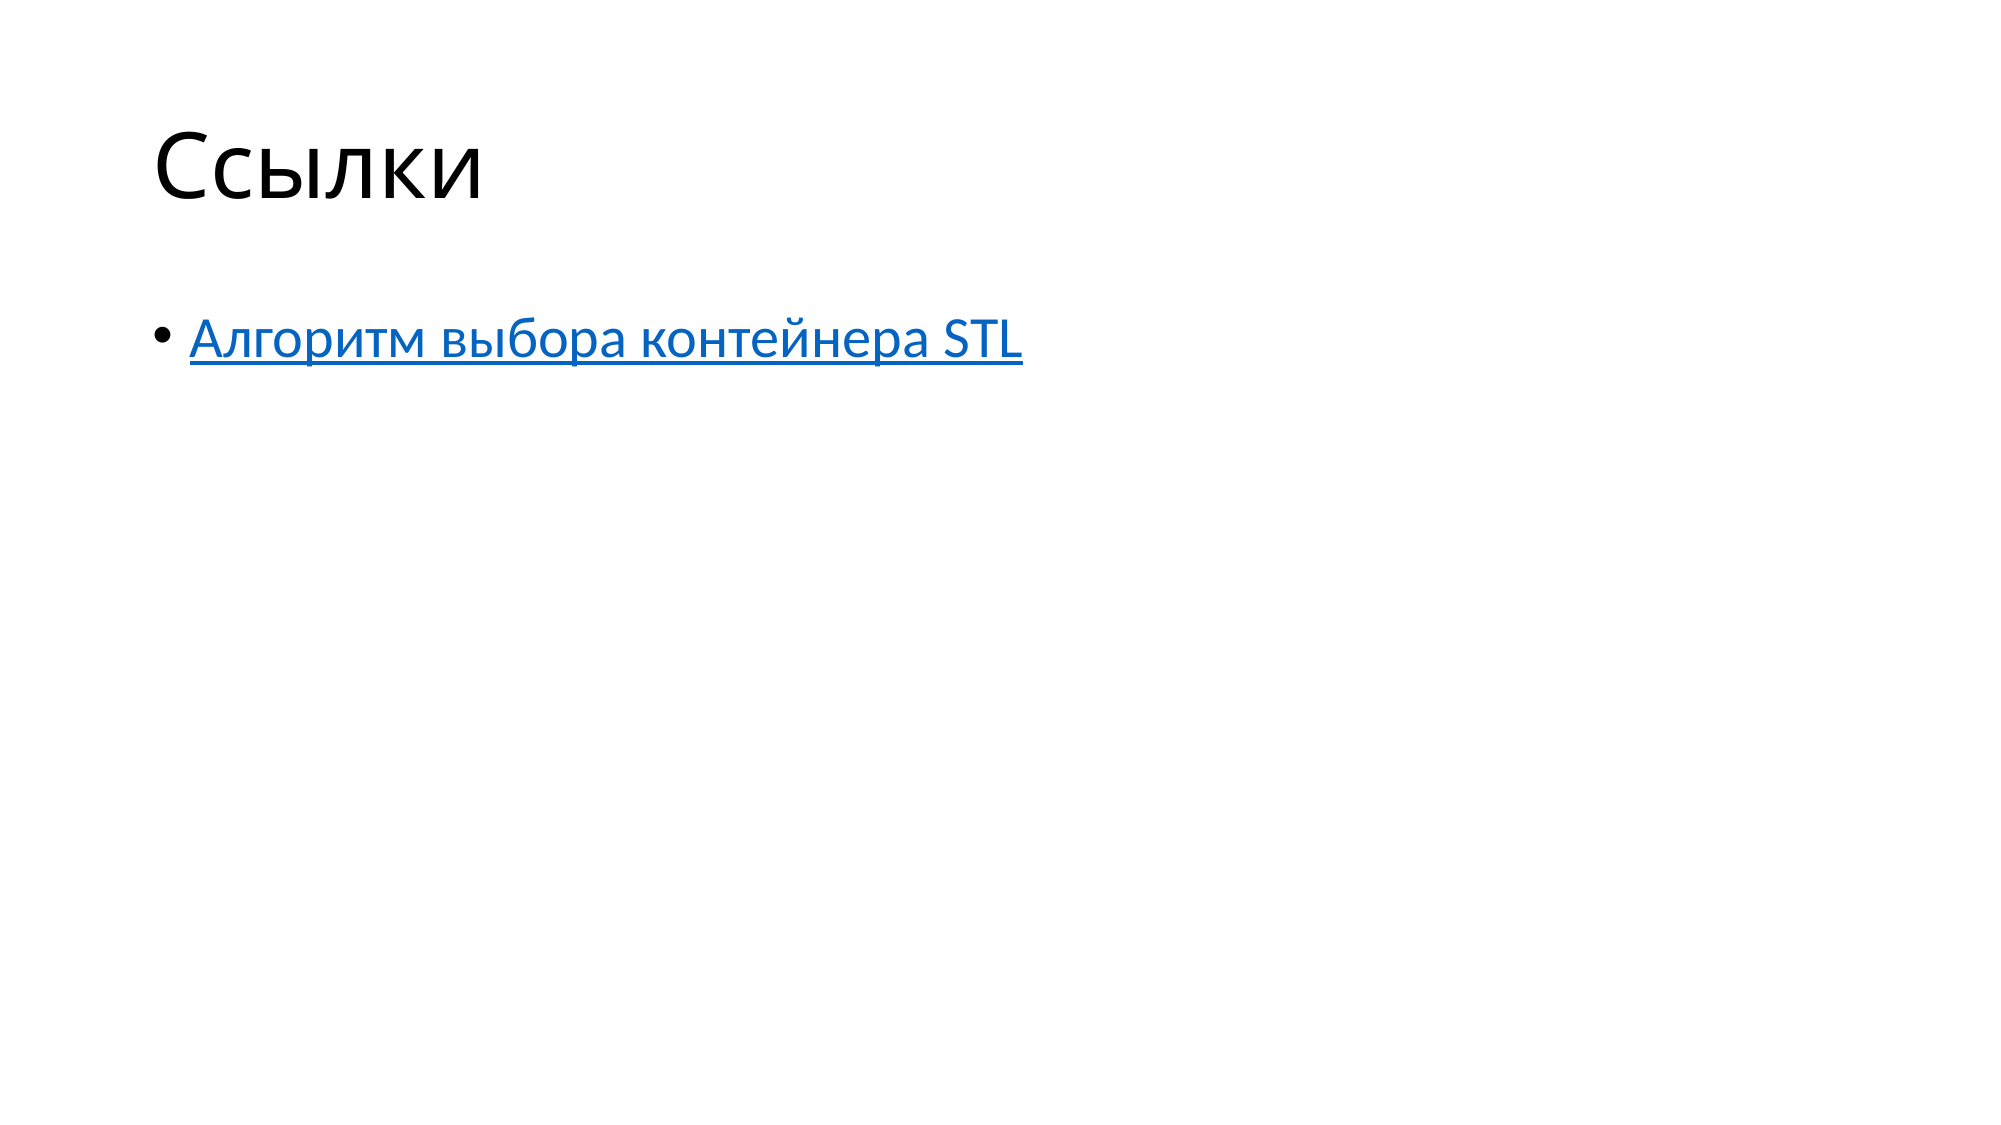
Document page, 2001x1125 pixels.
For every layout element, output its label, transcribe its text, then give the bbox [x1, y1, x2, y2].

list Алгоритм выбора контейнера STL [137, 299, 1863, 1014]
title Ссылки [137, 59, 1863, 278]
